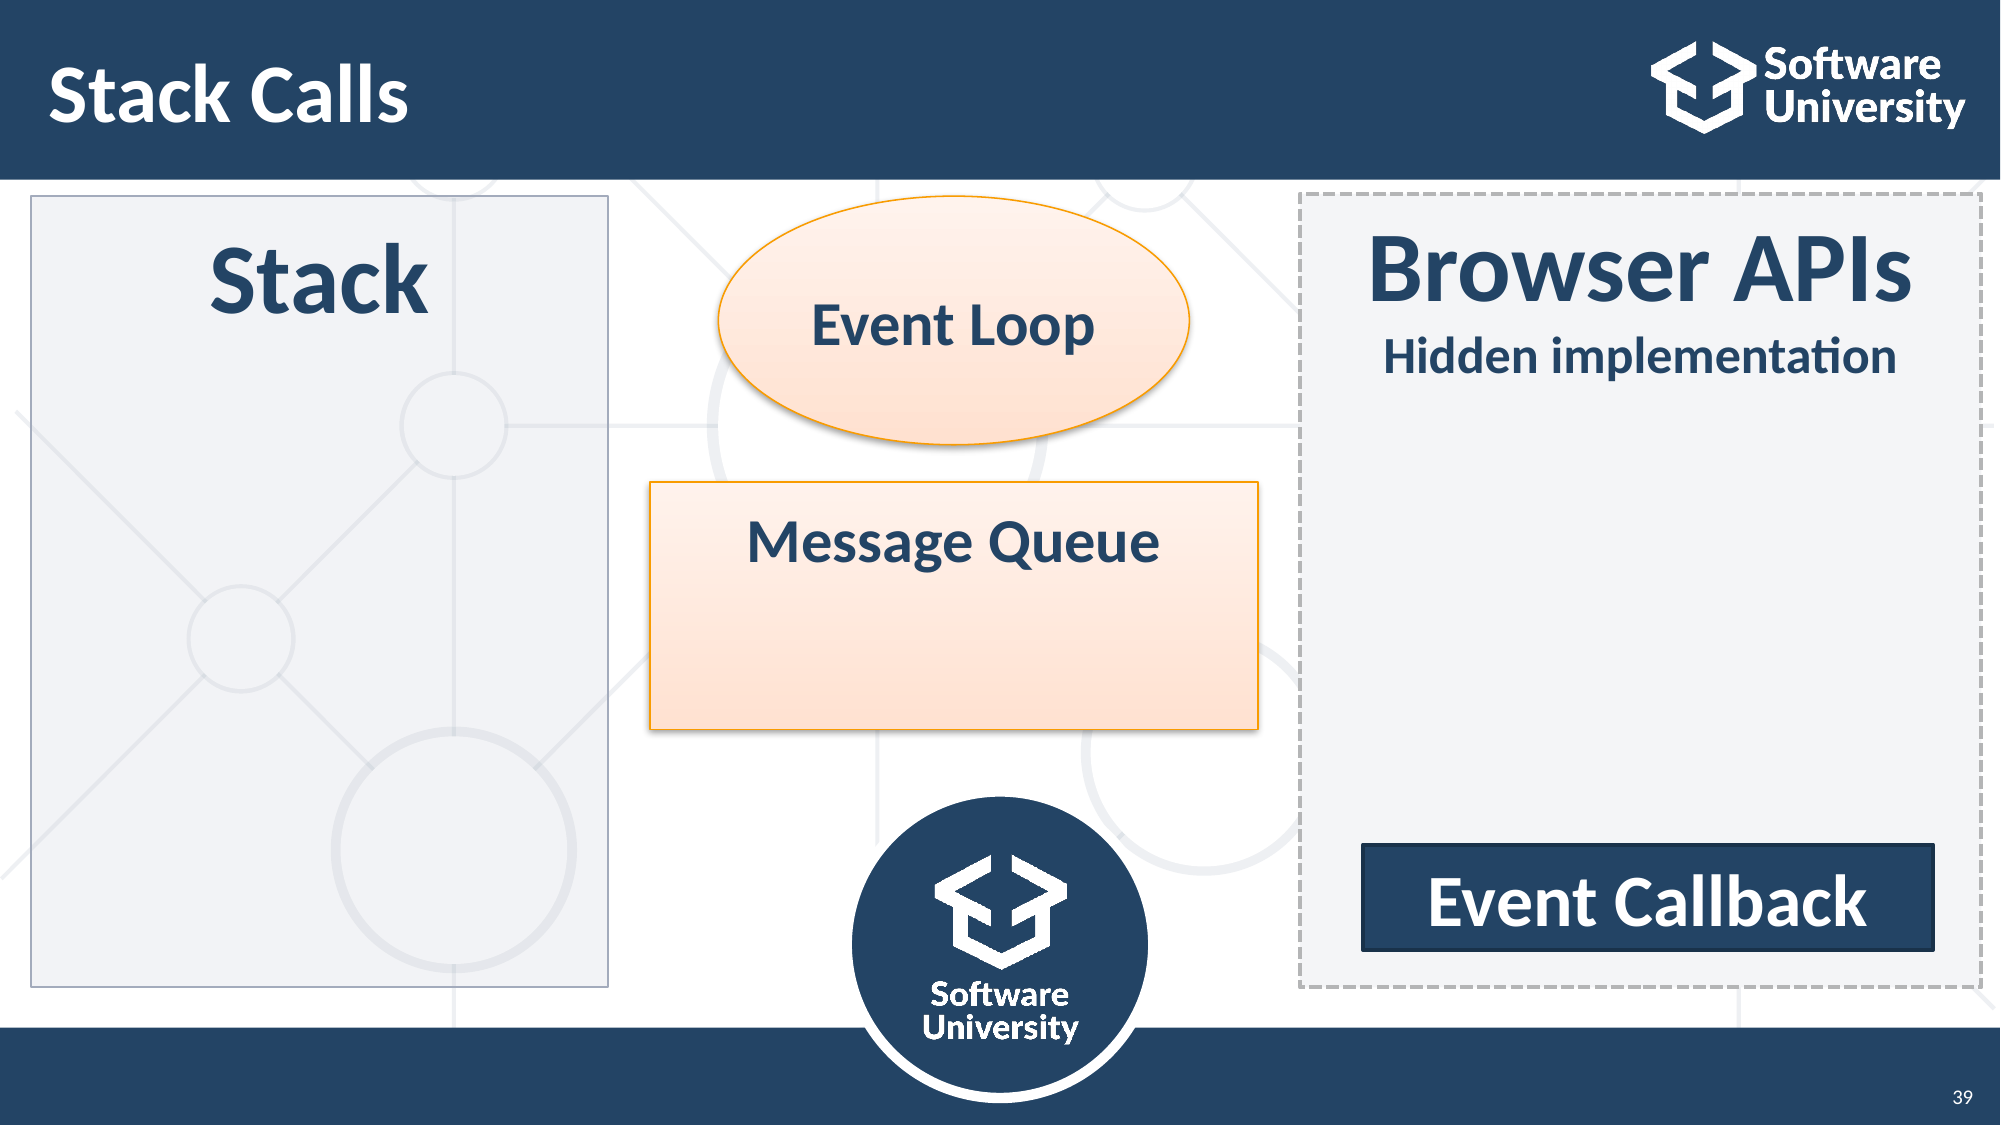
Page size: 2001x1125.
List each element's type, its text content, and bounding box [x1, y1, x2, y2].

text_box Event Callback [1361, 843, 1935, 952]
picture [921, 854, 1079, 1049]
list Message Queue [649, 481, 1259, 730]
text_box Browser APIs Hidden implementation [1298, 192, 1983, 989]
title Stack Calls [31, 16, 1625, 162]
list Stack [31, 196, 608, 988]
slide_number 39 [1927, 1067, 1989, 1117]
text_box Event Loop [717, 195, 1191, 446]
picture [1651, 41, 1966, 134]
